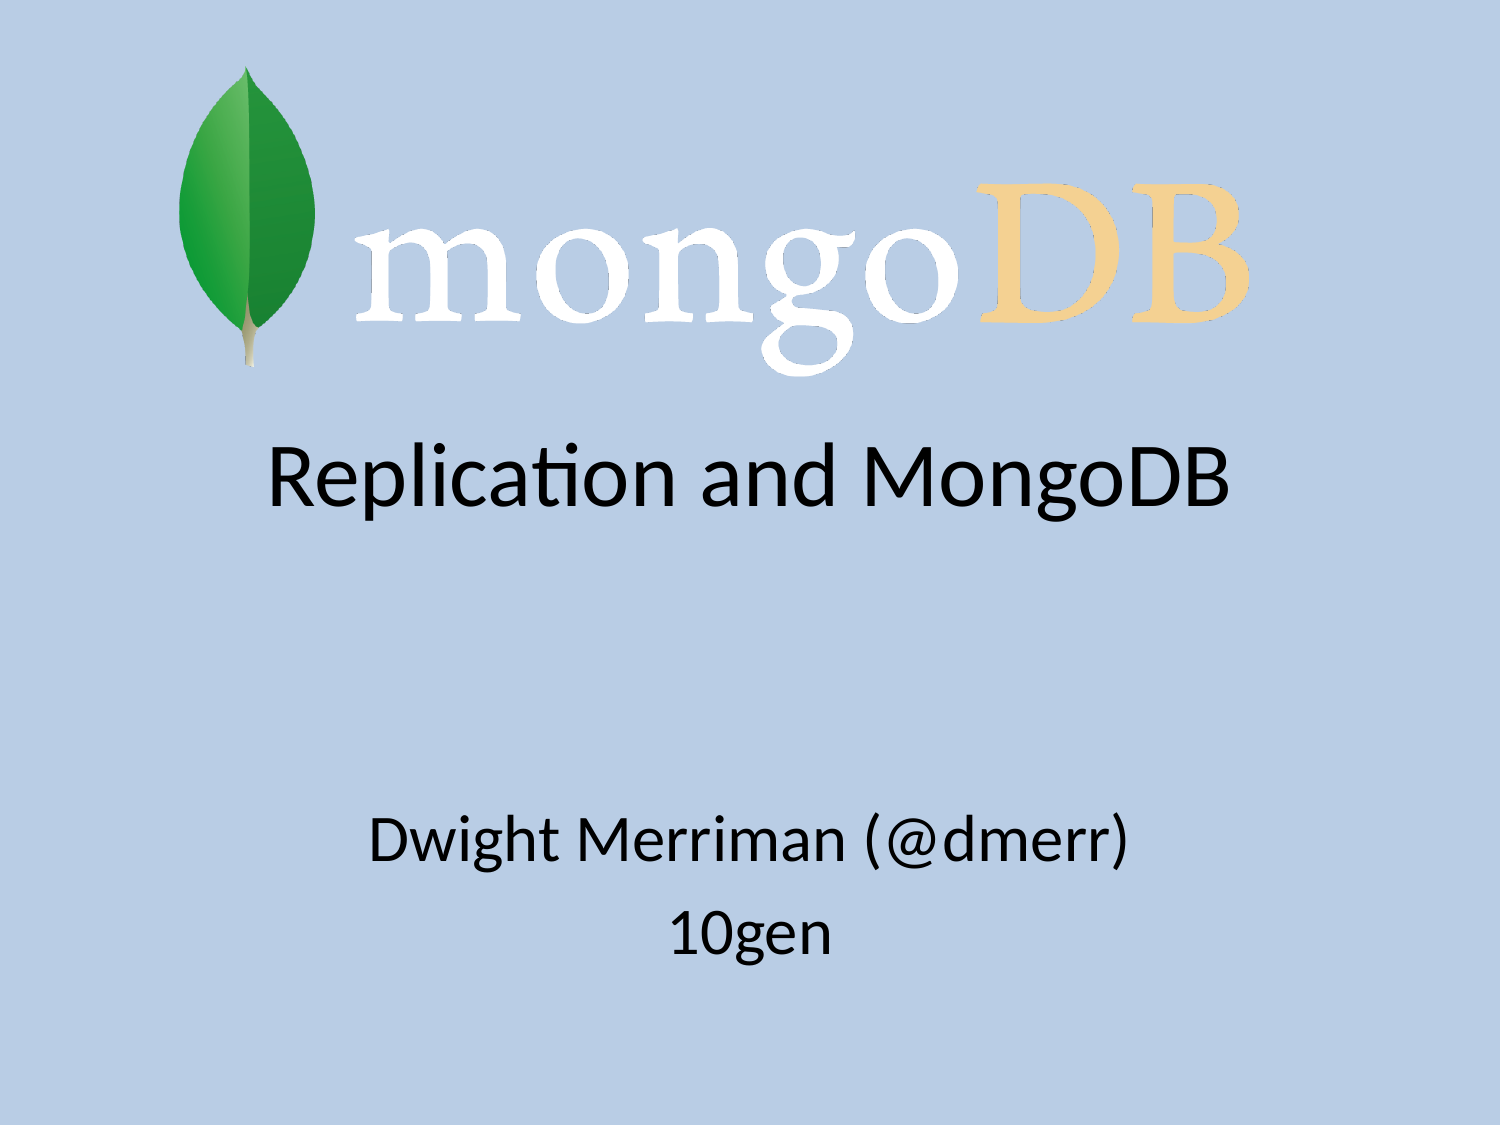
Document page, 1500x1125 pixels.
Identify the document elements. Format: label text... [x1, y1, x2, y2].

picture [137, 28, 1288, 413]
title Replication and MongoDB [112, 349, 1388, 591]
subtitle Dwight Merriman (@dmerr) 10gen [225, 787, 1275, 1075]
